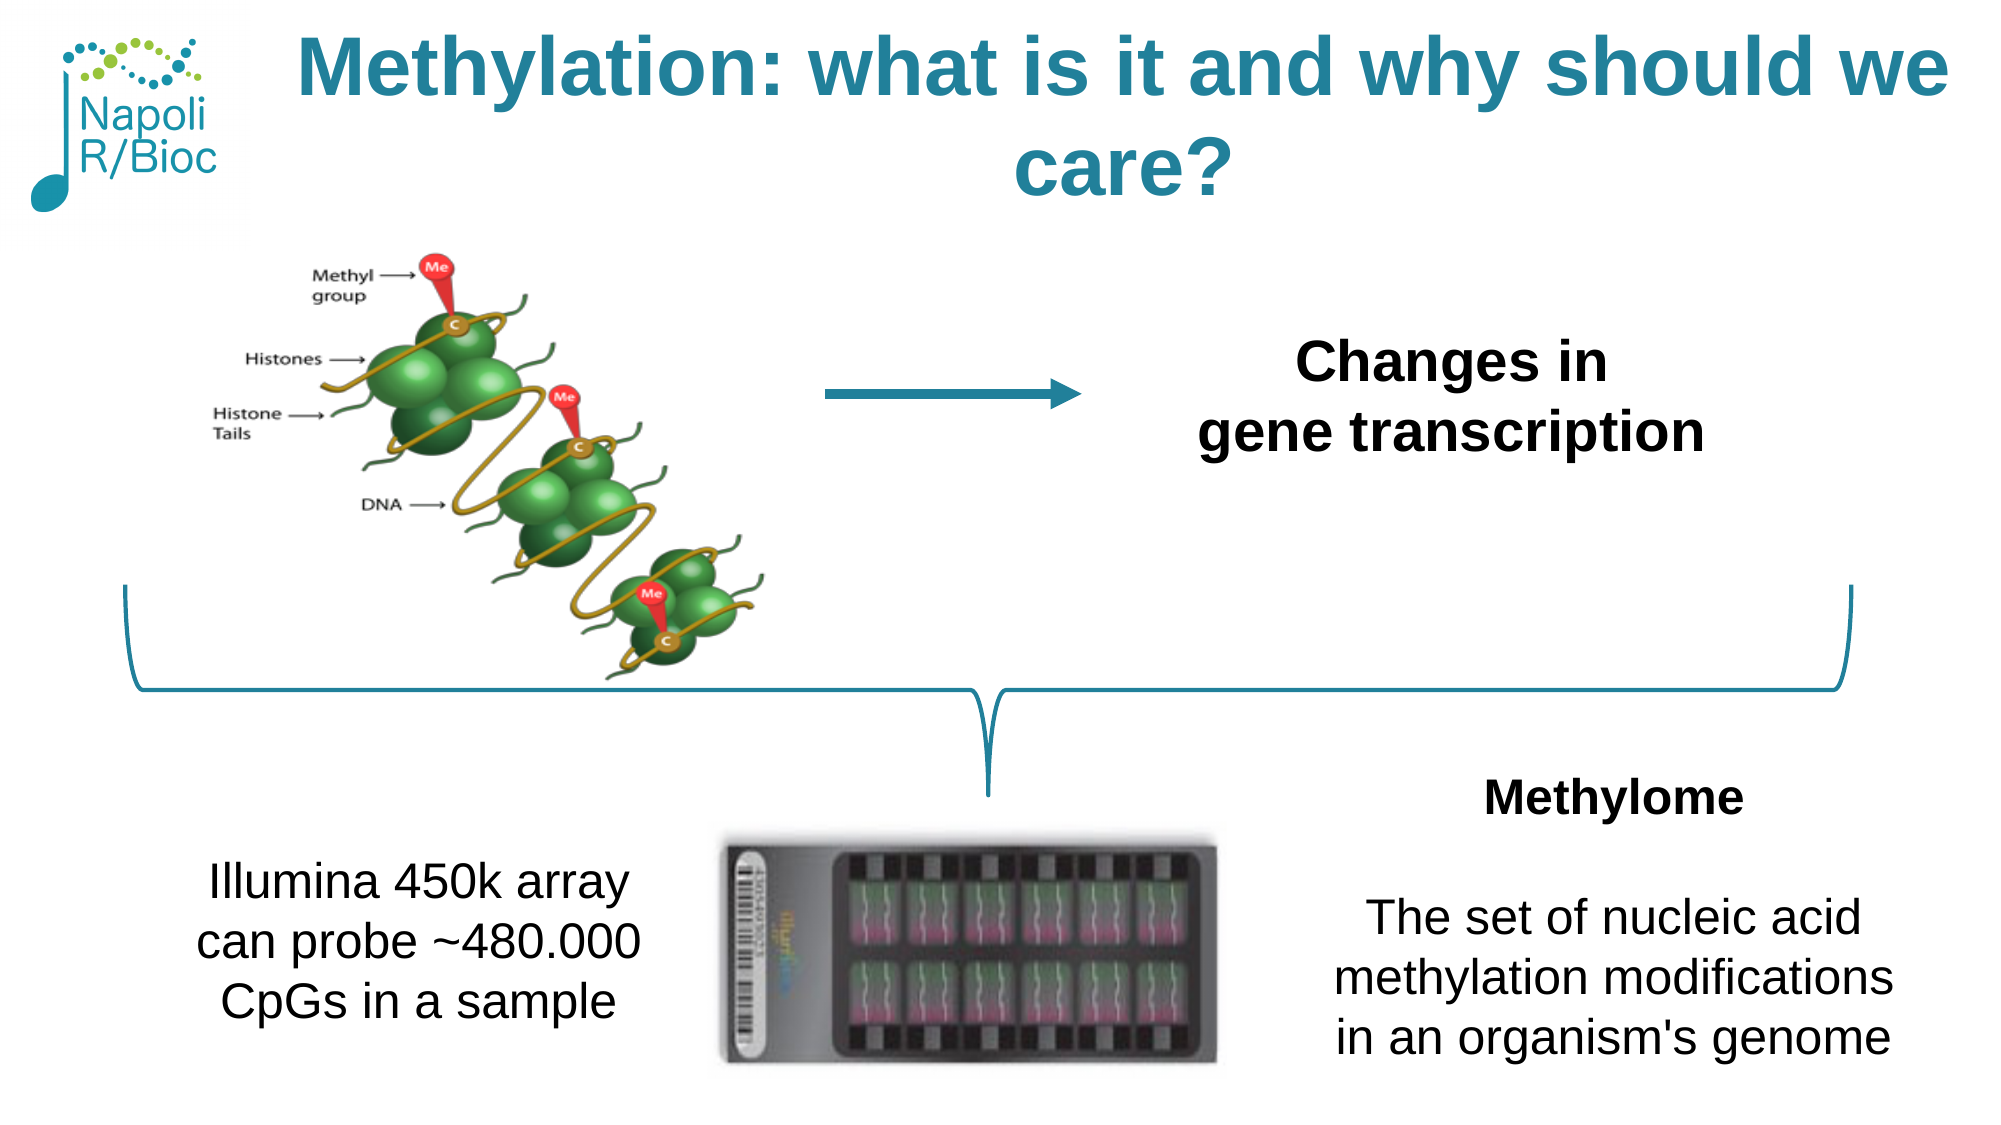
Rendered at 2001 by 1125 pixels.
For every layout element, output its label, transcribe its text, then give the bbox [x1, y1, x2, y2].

text_box Methylome The set of nucleic acid methylation modifications in an organism's genome [1305, 757, 1923, 1072]
text_box [788, 584, 1853, 691]
picture [0, 0, 251, 251]
title Methylation: what is it and why should we care? [268, 20, 1980, 203]
text_box [124, 584, 191, 691]
text_box Illumina 450k array can probe ~480.000 CpGs in a sample [156, 840, 681, 1036]
picture [709, 690, 1226, 1125]
text_box Changes in gene transcription [1069, 315, 1835, 471]
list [196, 250, 785, 695]
